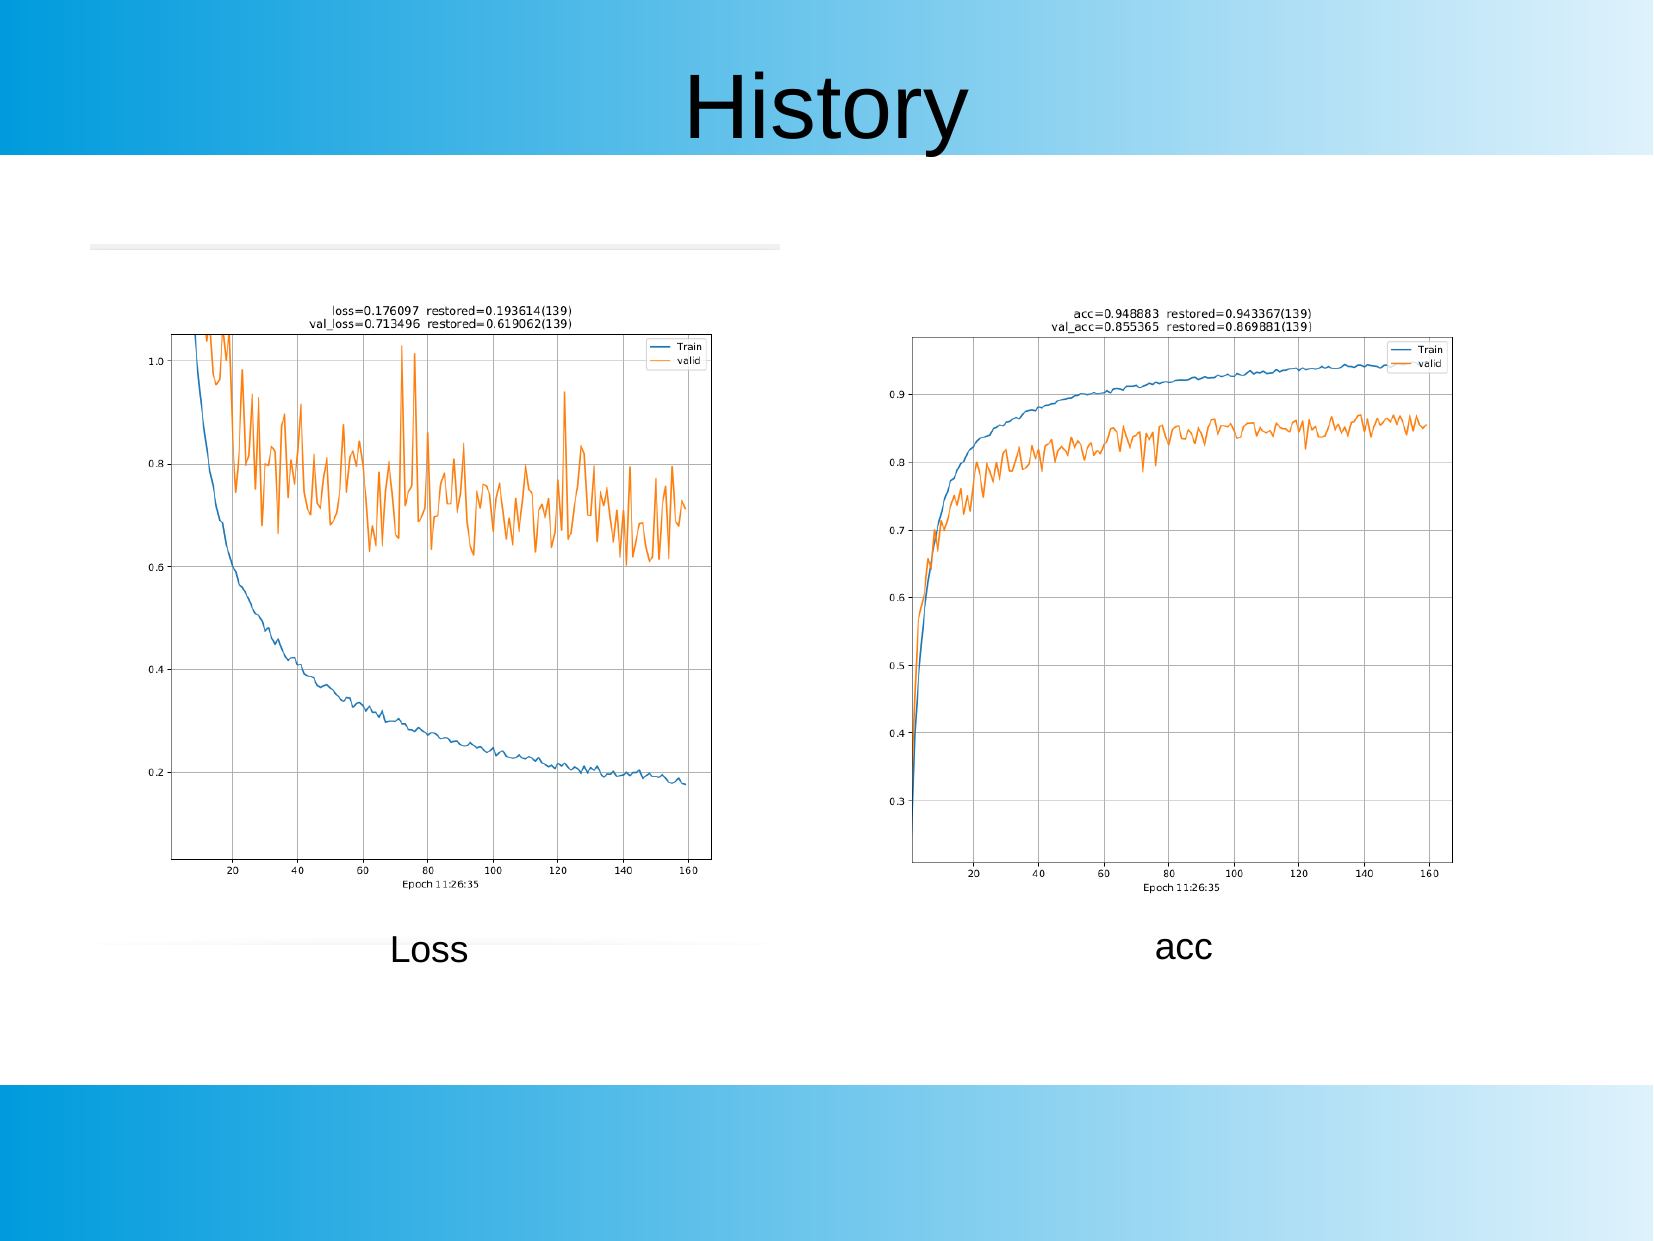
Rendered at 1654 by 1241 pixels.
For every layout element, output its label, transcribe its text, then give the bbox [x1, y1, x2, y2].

picture [839, 254, 1516, 946]
text_box acc [1139, 954, 1260, 972]
text_box Loss [374, 952, 495, 975]
picture [89, 244, 781, 946]
text_box History [82, 33, 1571, 170]
